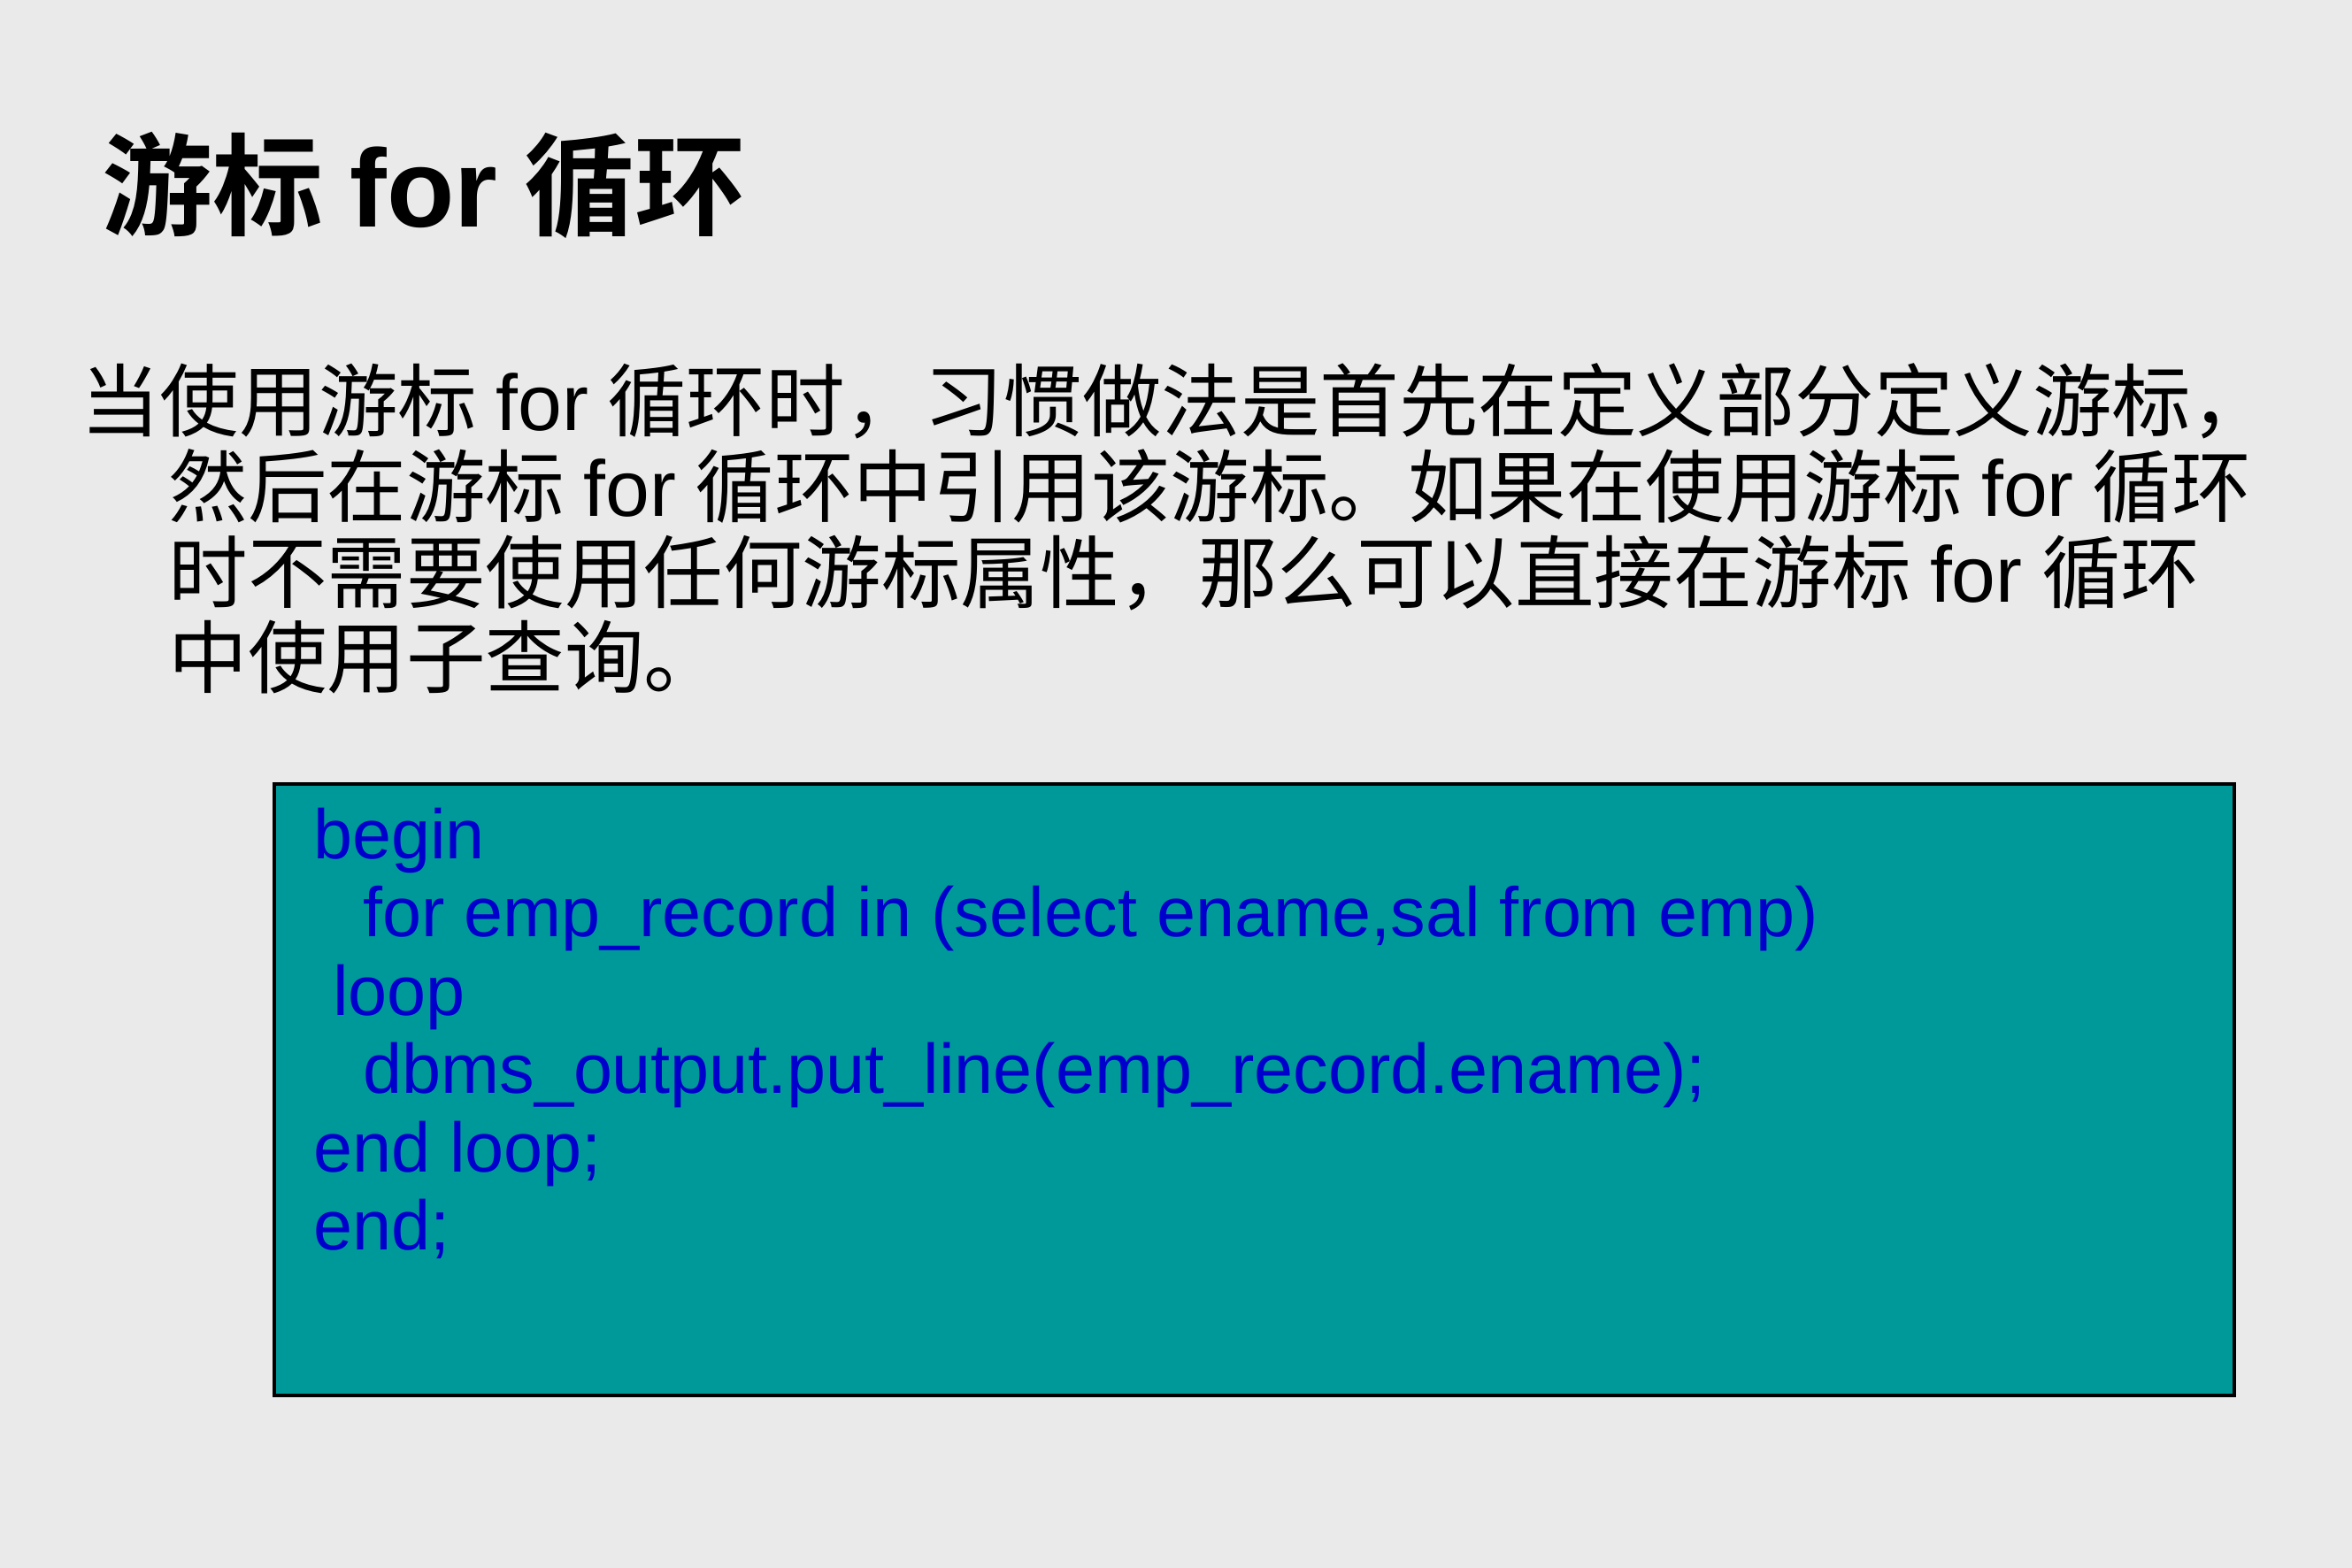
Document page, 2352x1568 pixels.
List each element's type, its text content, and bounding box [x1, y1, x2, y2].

table_header begin for emp_record in (select ename,sal from emp) loop dbms_output.put_line(emp_record.ename); end loop; end; [276, 786, 2233, 1394]
title 游标for循环 [88, 62, 1929, 304]
list 当使用游标for循环时，习惯做法是首先在定义部分定义游标，然后在游标for循环中引用该游标。如果在使用游标for循环时不需要使用任何游标属性，那么可以直接在游标for循环中使用子查询。 [67, 355, 2285, 721]
